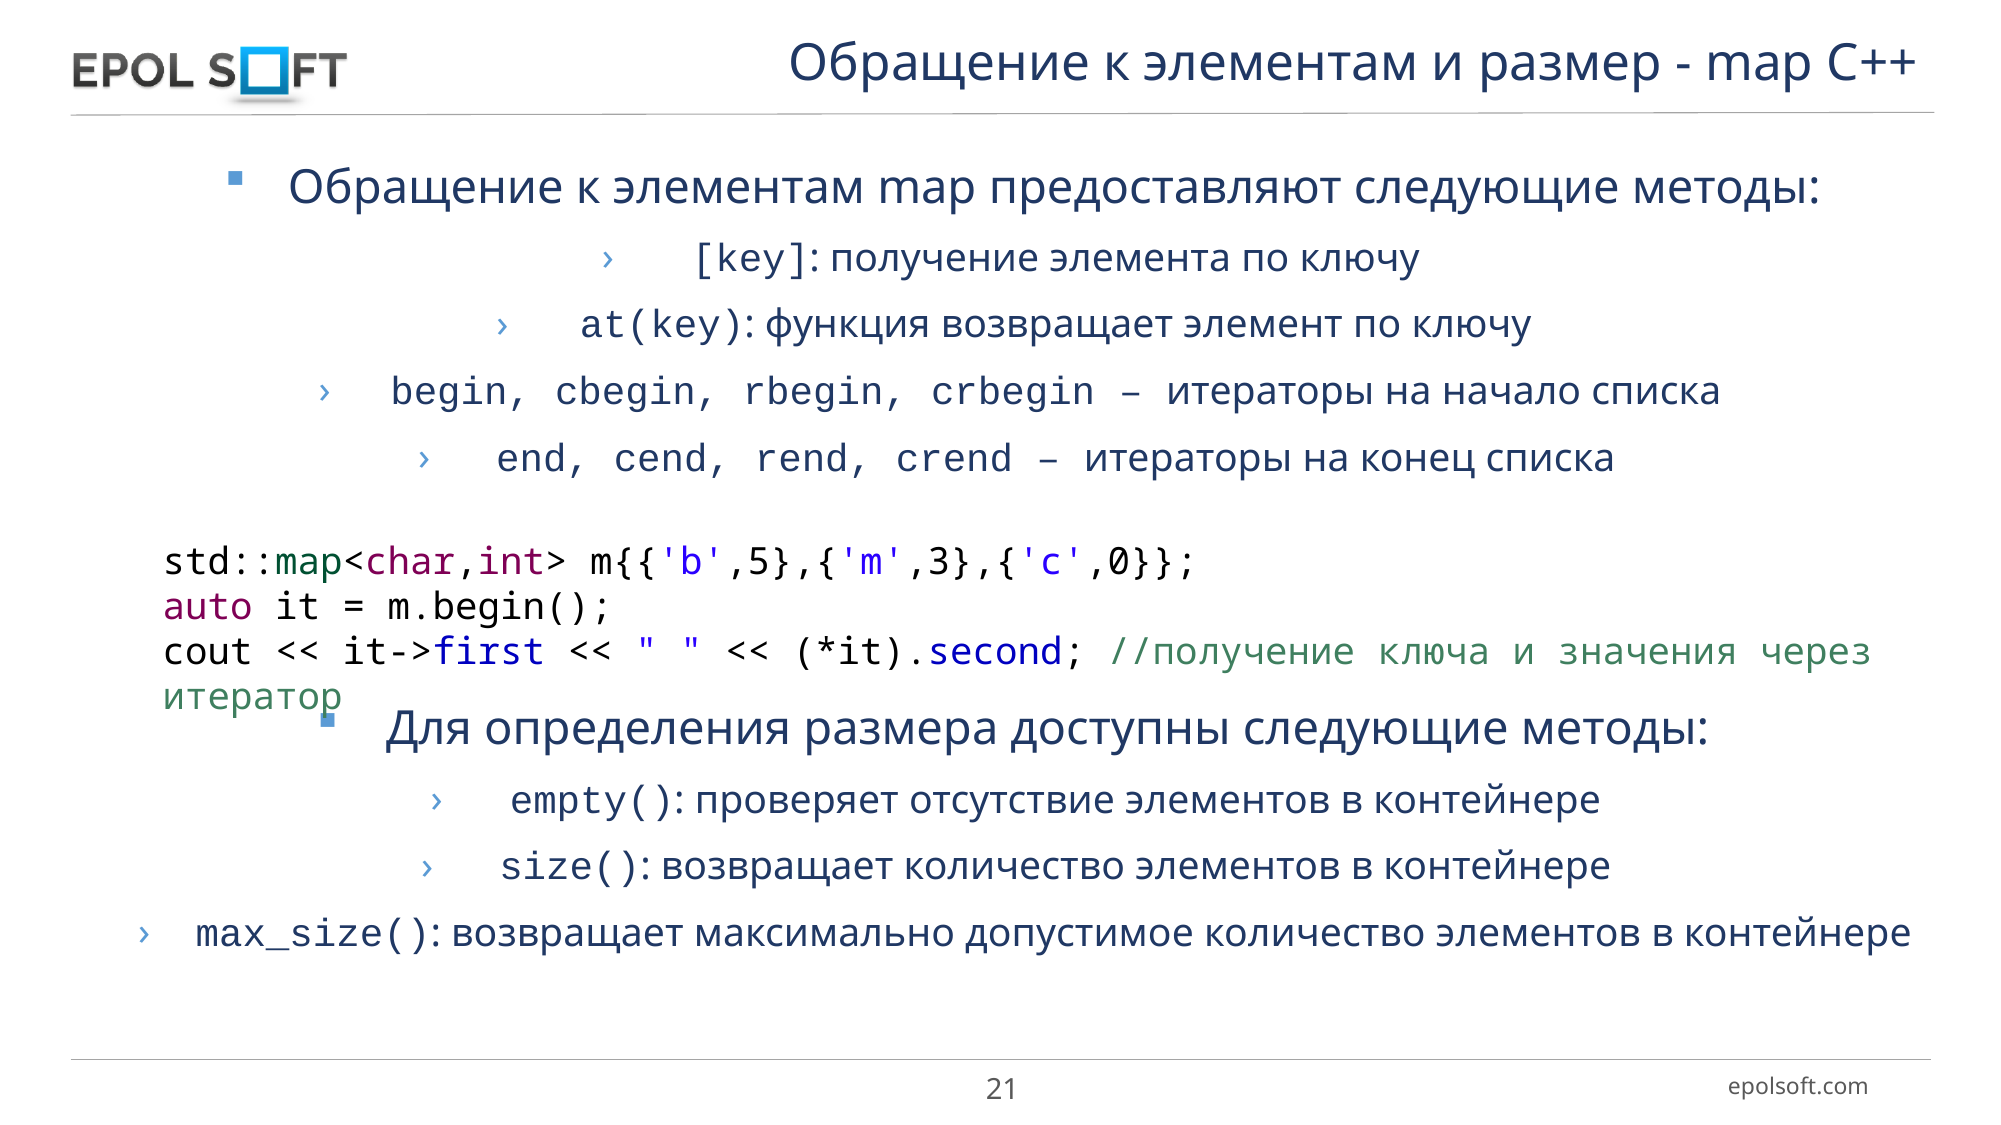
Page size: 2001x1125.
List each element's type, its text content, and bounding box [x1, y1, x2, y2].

list Обращение к элементам map предоставляют следующие методы: [key]: получение элемента по ключу at(key): функция возвращает элемент по ключу begin, cbegin, rbegin, crbegin – итераторы на начало списка end, cend, rend, crend – итераторы на конец списка Для определения размера доступны следующие методы: empty(): проверяет отсутствие элементов в контейнере size(): возвращает количество элементов в контейнере max_size(): возвращает максимально допустимое количество элементов в контейнере [100, 126, 1933, 989]
picture [71, 45, 349, 113]
list 21 [753, 1063, 1252, 1117]
list Обращение к элементам и размер - map С++ [371, 28, 1933, 100]
text_box std::map<char,int> m{{'b',5},{'m',3},{'c',0}}; auto it = m.begin(); cout << it->first << " " << (*it).second; //получение ключа и значения через итератор [147, 529, 1933, 725]
